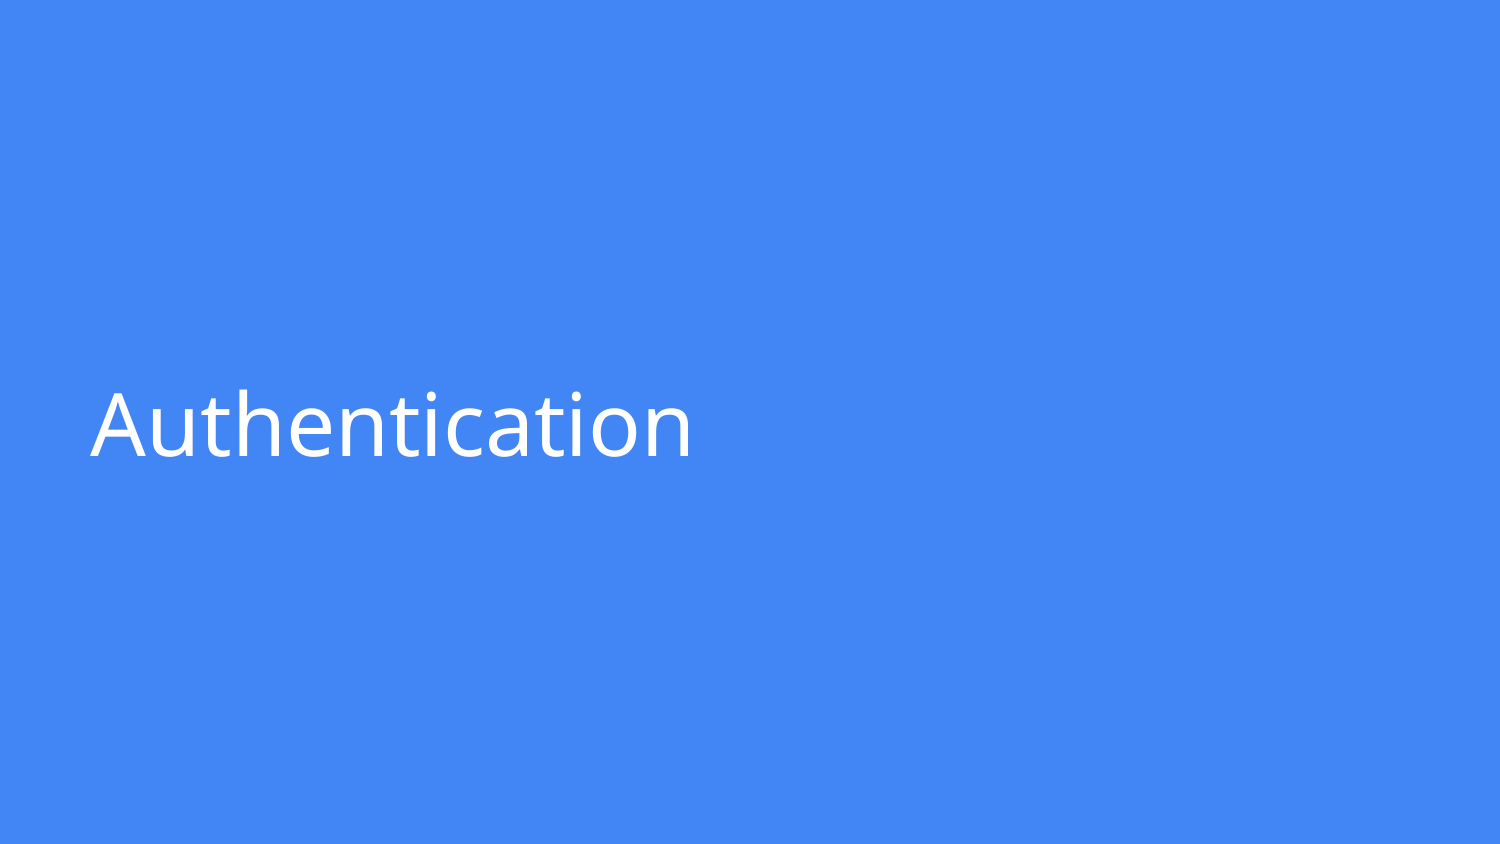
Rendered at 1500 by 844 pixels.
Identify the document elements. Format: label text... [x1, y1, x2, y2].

title Authentication [75, 338, 1425, 505]
